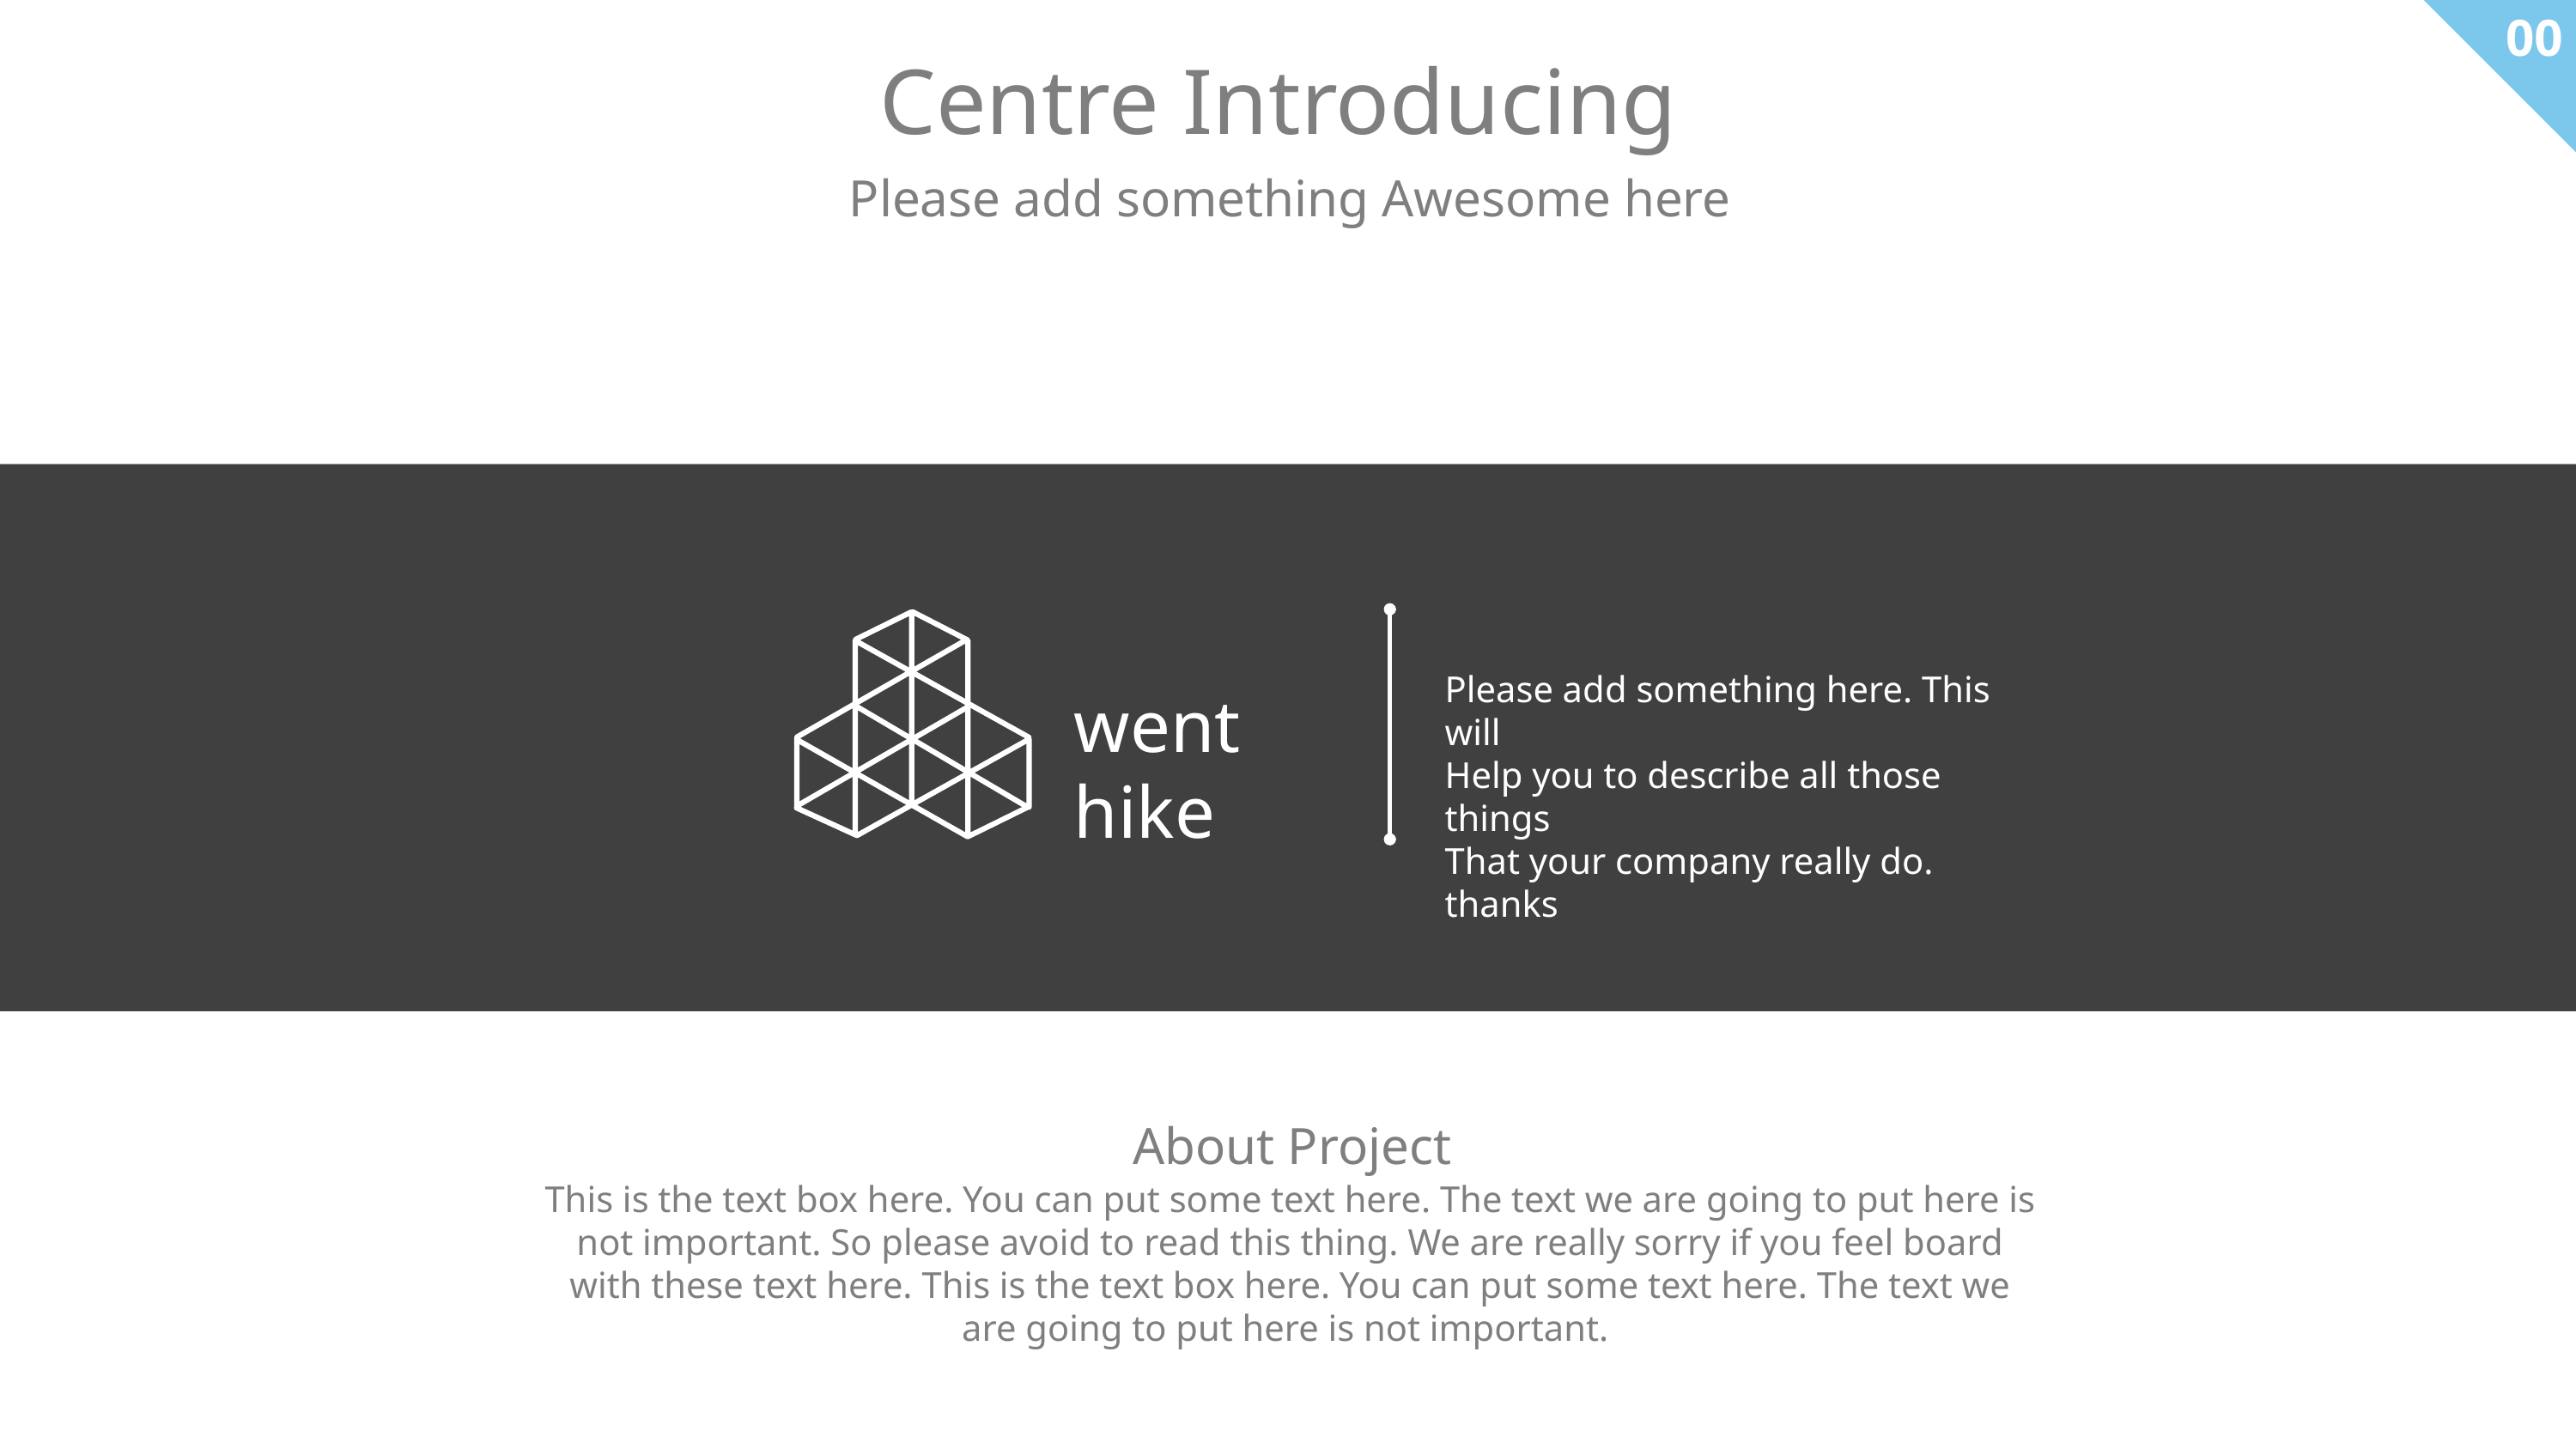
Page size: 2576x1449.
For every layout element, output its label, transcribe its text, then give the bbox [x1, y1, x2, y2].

text_box [0, 464, 2576, 1012]
text_box Please add something Awesome here [835, 160, 1744, 233]
text_box Please add something here. This will Help you to describe all those things That your company really do. thanks [1432, 660, 2005, 931]
text_box went hike [1061, 674, 1356, 859]
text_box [2423, 0, 2576, 153]
text_box Centre Introducing [866, 39, 1714, 160]
text_box [793, 608, 1033, 840]
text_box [526, 1108, 2055, 1314]
